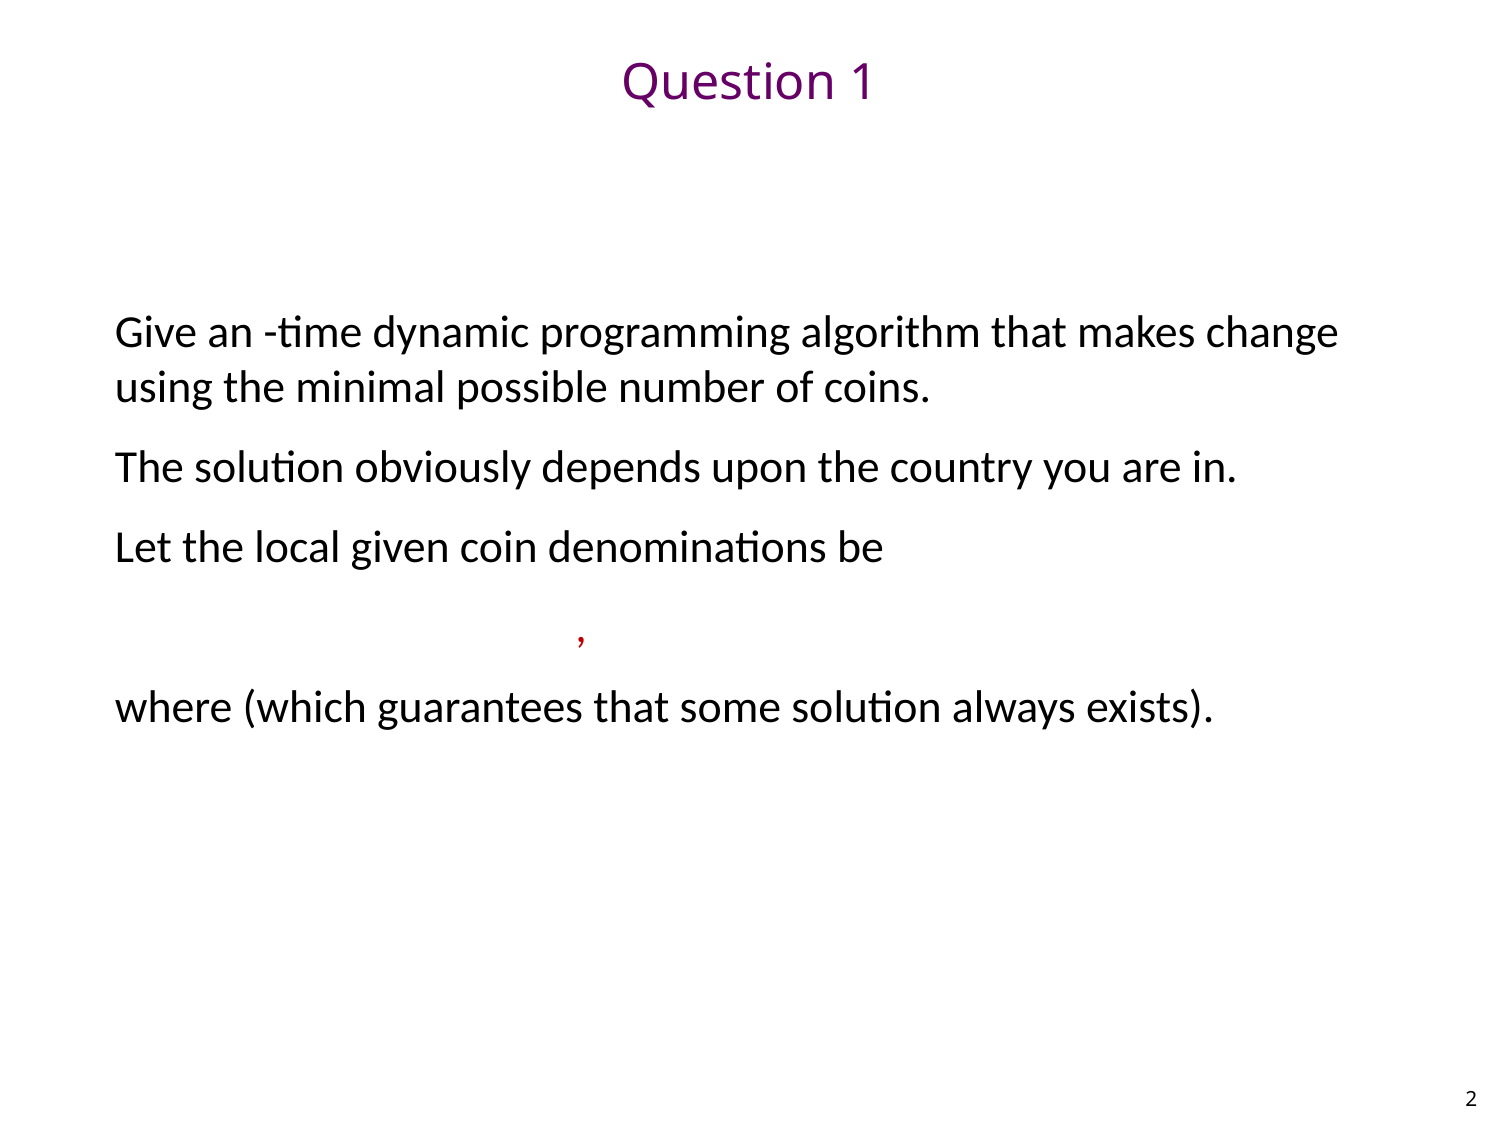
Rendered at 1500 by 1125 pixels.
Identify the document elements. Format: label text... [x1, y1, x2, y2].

slide_number 2 [1179, 1081, 1493, 1119]
title Question 1 [0, 50, 1500, 125]
